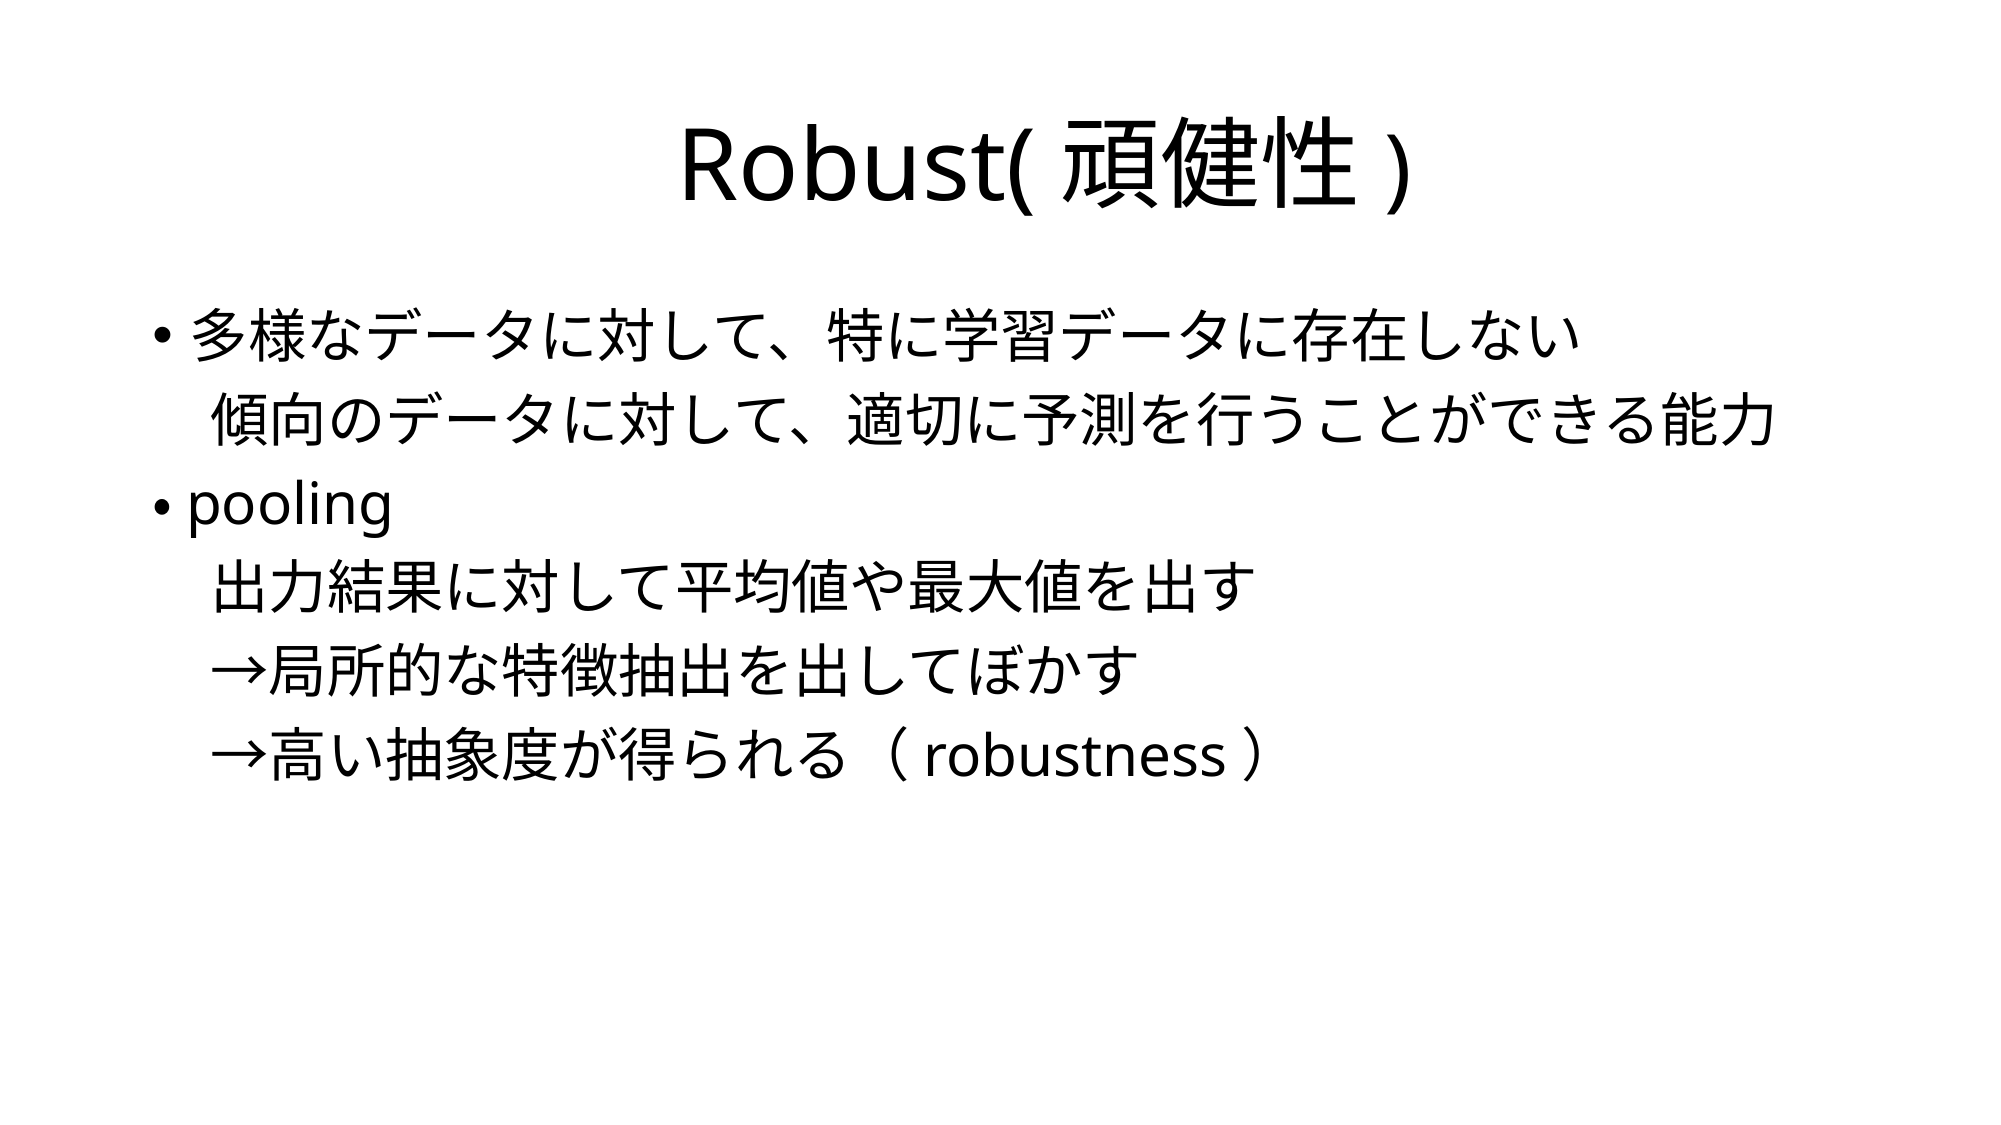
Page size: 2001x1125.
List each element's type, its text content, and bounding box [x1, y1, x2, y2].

list 多様なデータに対して、特に学習データに存在しない 傾向のデータに対して、適切に予測を行うことができる能力 ・pooling 出力結果に対して平均値や最大値を出す →局所的な特徴抽出を出してぼかす →高い抽象度が得られる（robustness） [137, 299, 1863, 1014]
title Robust(頑健性) [137, 59, 1863, 278]
